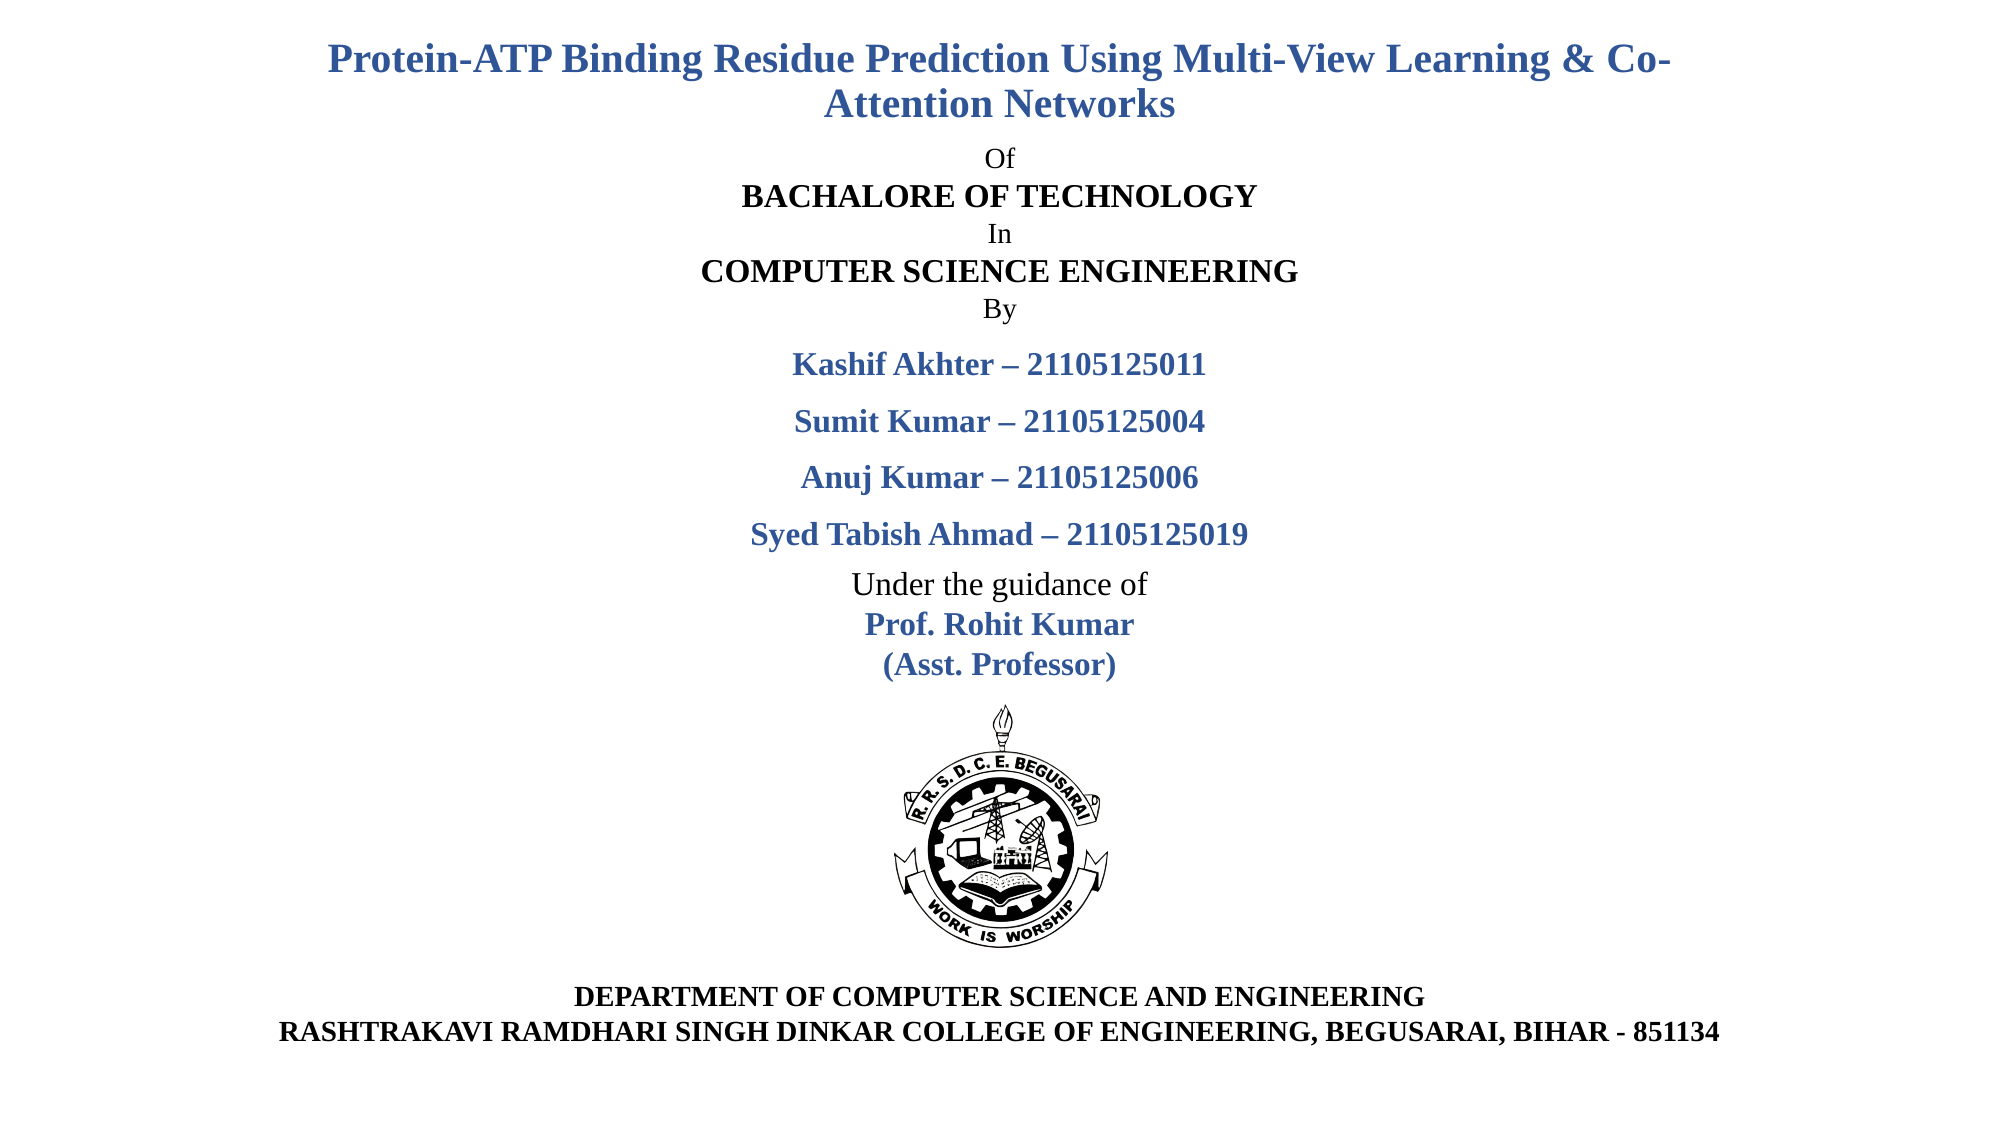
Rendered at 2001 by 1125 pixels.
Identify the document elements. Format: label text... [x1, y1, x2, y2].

subtitle Kashif Akhter – 21105125011 Sumit Kumar – 21105125004 Anuj Kumar – 21105125006 Syed Tabish Ahmad – 21105125019 [249, 339, 1750, 601]
title Protein-ATP Binding Residue Prediction Using Multi-View Learning & Co-Attention Networks [249, 0, 1750, 135]
text_box Under the guidance of Prof. Rohit Kumar (Asst. Professor) [802, 554, 1198, 690]
picture [879, 701, 1121, 959]
text_box DEPARTMENT OF COMPUTER SCIENCE AND ENGINEERING RASHTRAKAVI RAMDHARI SINGH DINKAR COLLEGE OF ENGINEERING, BEGUSARAI, BIHAR - 851134 [208, 969, 1792, 1055]
text_box Of BACHALORE OF TECHNOLOGY In COMPUTER SCIENCE ENGINEERING By [685, 132, 1315, 332]
